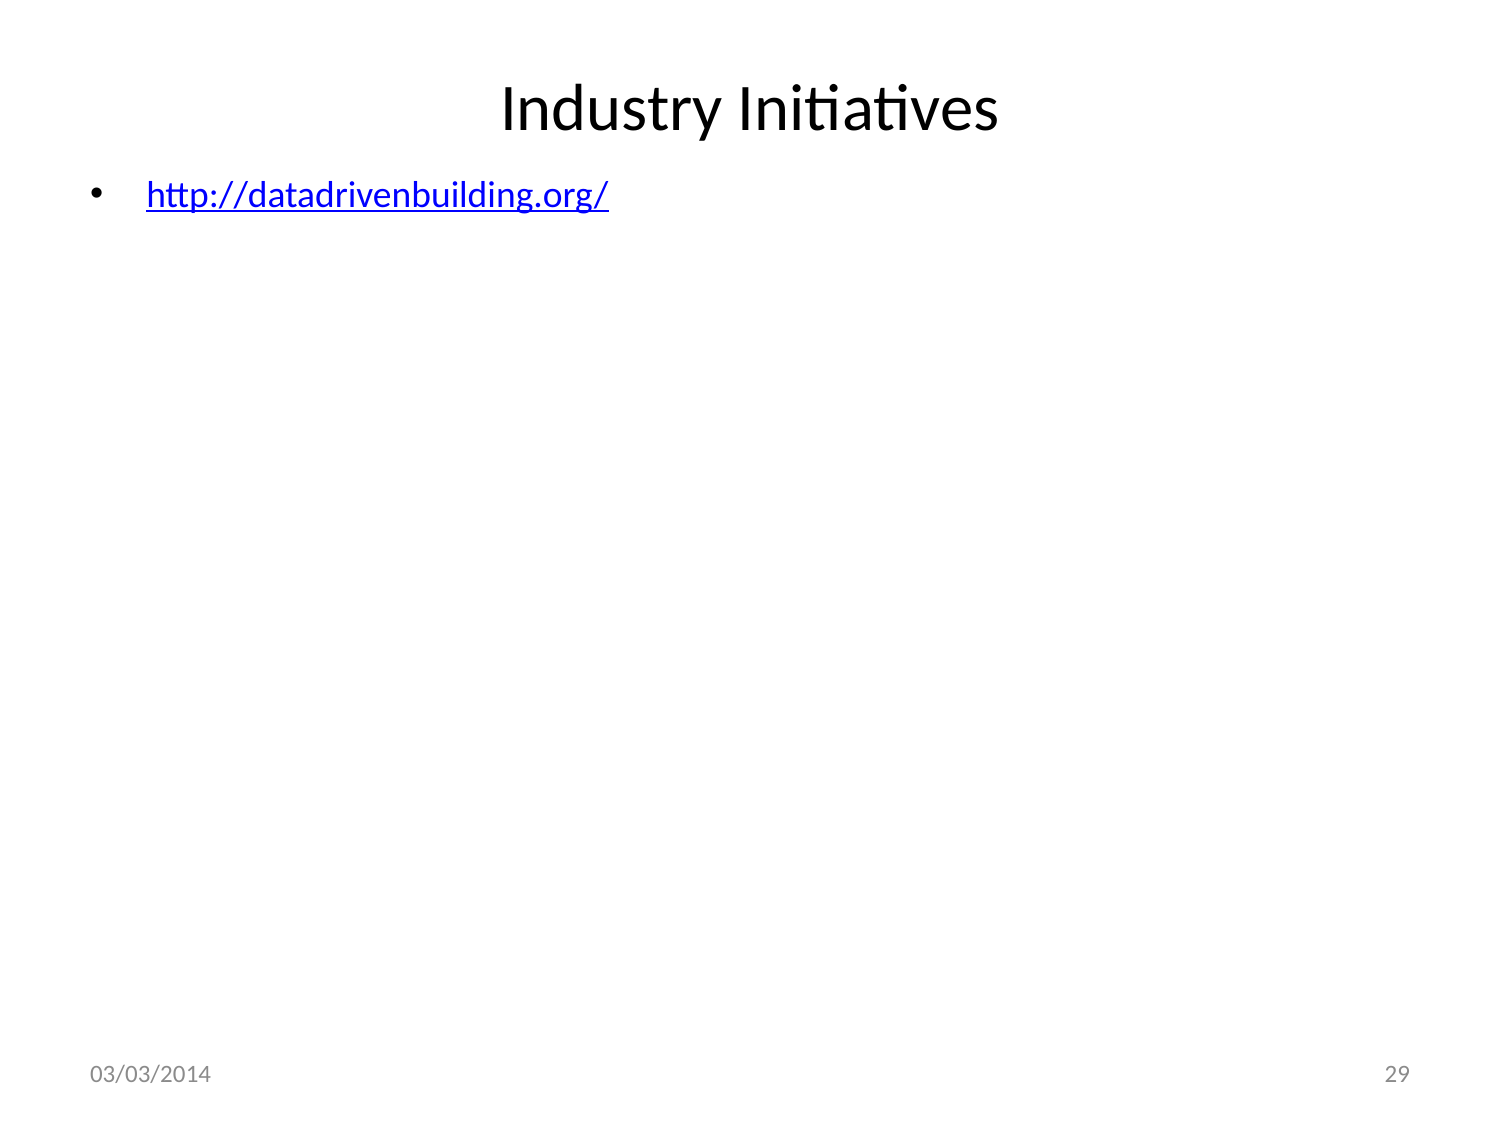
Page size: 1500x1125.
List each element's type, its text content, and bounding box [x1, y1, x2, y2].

title Industry Initiatives [75, 45, 1425, 162]
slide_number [75, 1042, 425, 1103]
list http://datadrivenbuilding.org/ [75, 162, 1425, 1005]
slide_number 29 [1074, 1042, 1425, 1103]
